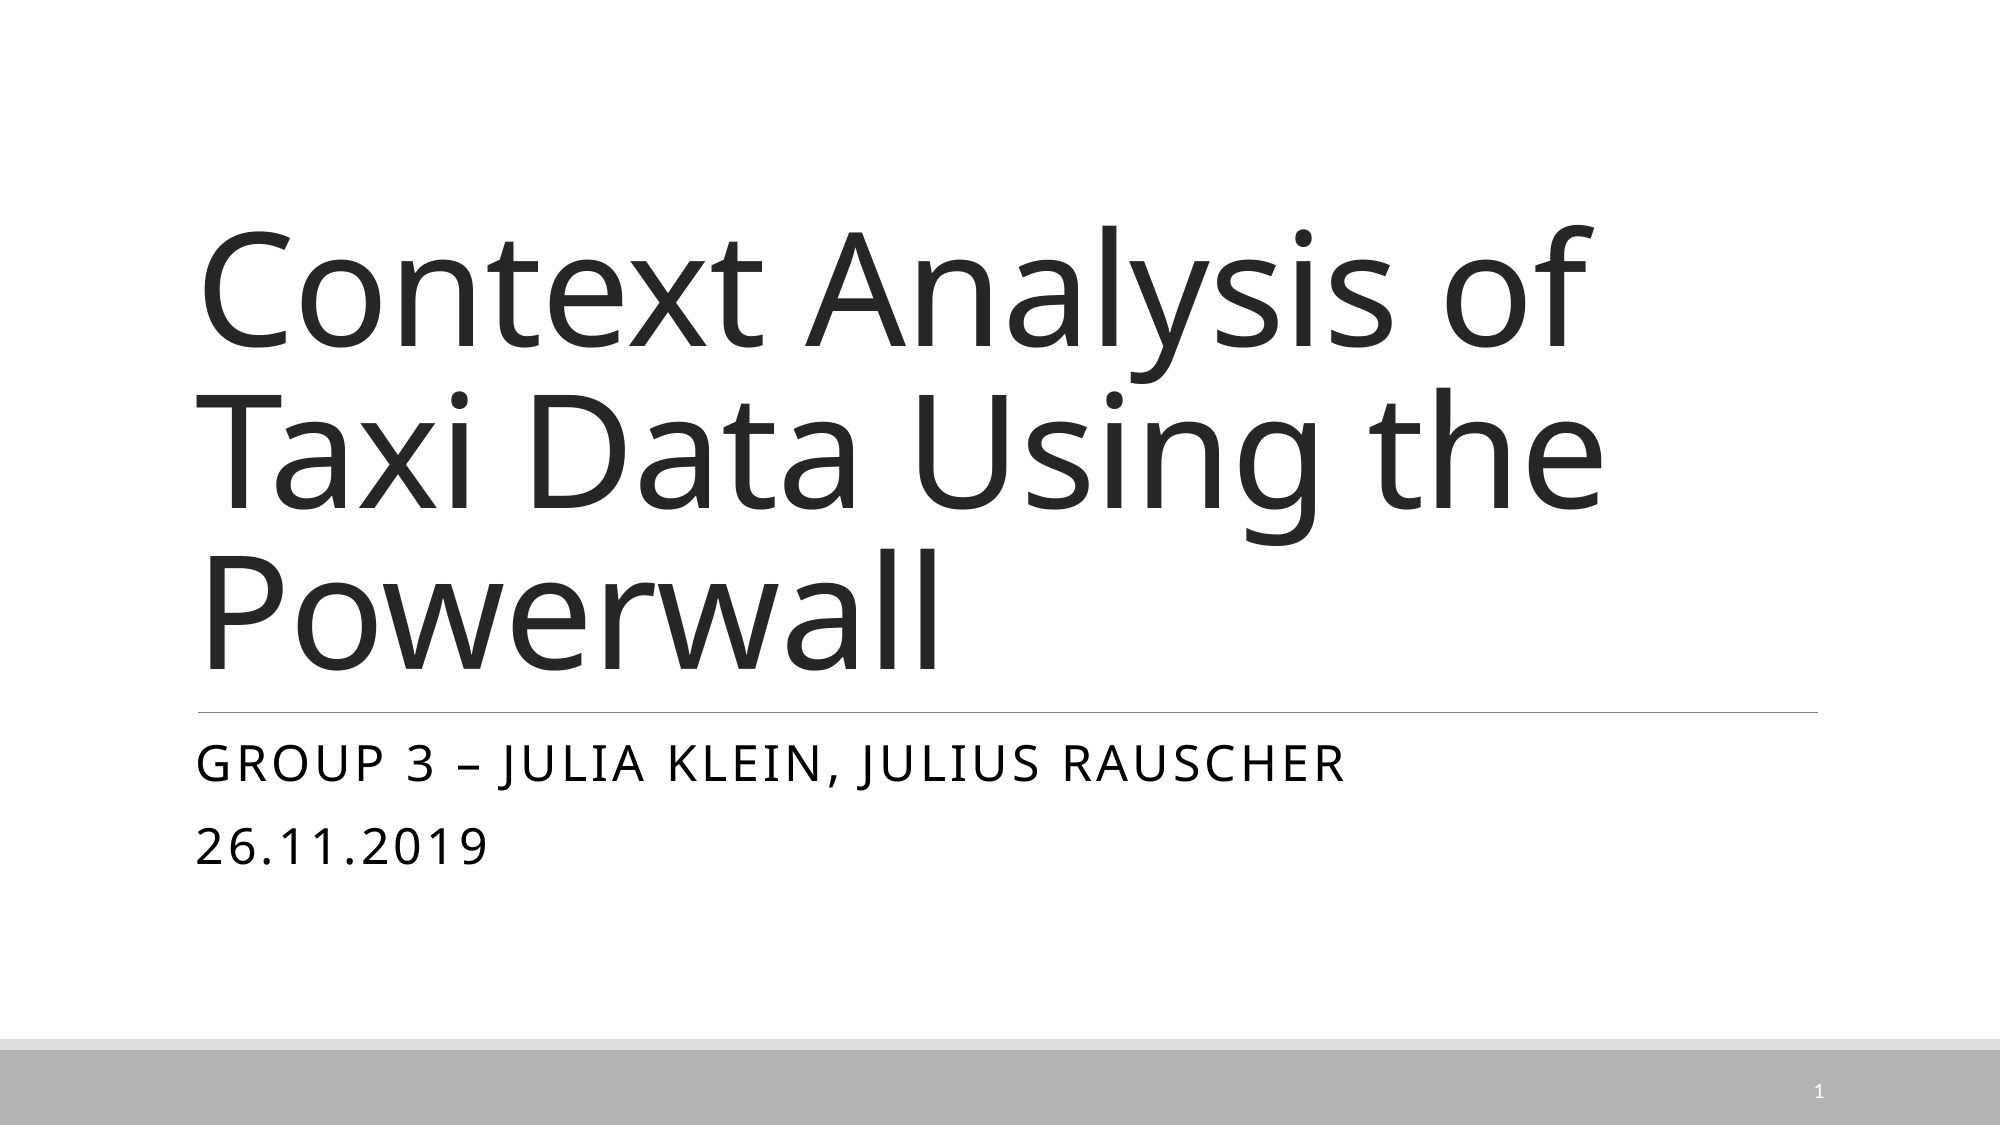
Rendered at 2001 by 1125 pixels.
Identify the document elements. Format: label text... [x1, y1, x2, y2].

slide_number 1 [1624, 1059, 1840, 1120]
subtitle Group 3 – Julia Klein, Julius Rauscher 26.11.2019 [180, 730, 1831, 919]
title Context Analysis of Taxi Data Using the Powerwall [180, 124, 1830, 710]
